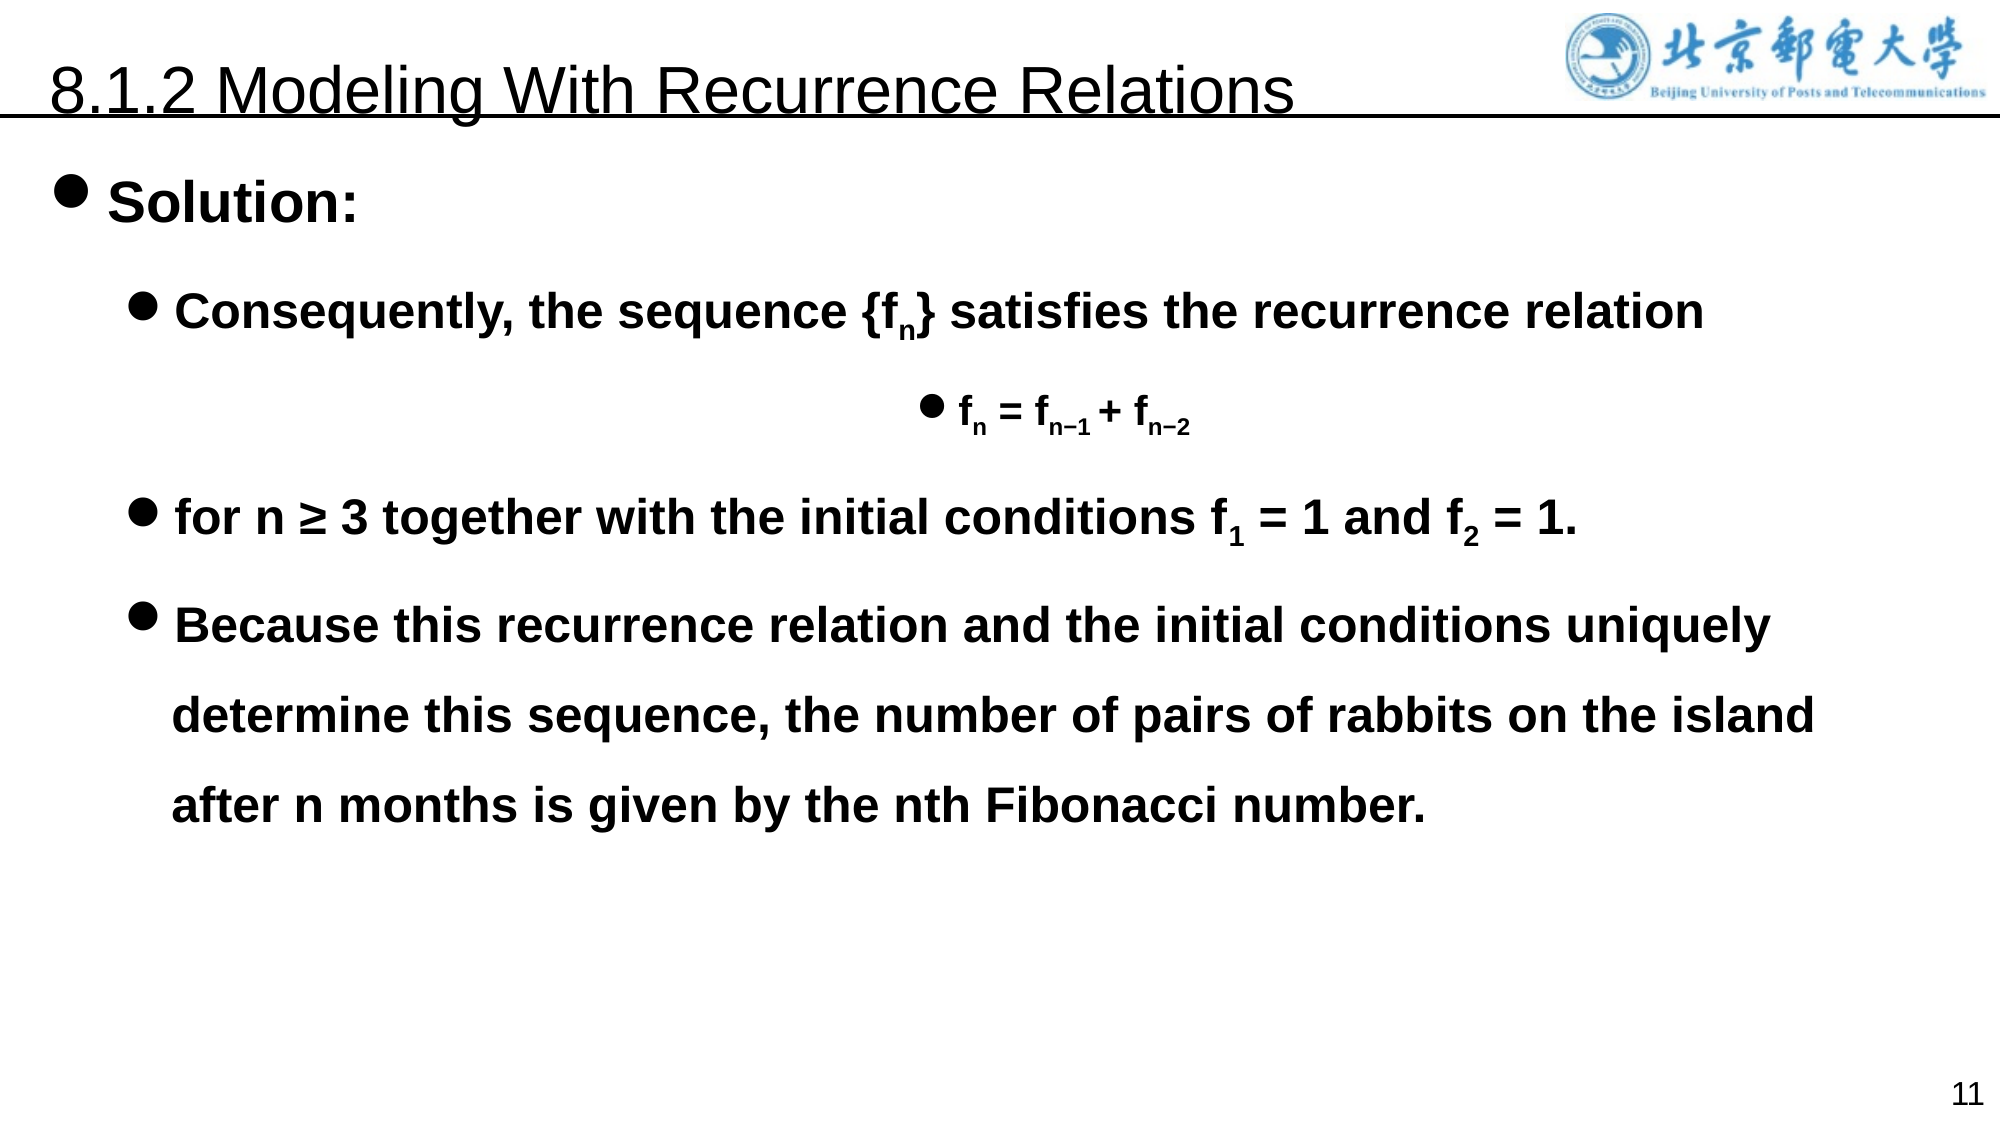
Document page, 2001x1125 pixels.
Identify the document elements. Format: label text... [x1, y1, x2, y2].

picture [1849, 13, 1988, 101]
text_box 8.1.2 Modeling With Recurrence Relations [34, 0, 1849, 135]
text_box Solution: Consequently, the sequence {fn} satisfies the recurrence relation fn = fn−1 + fn−2 for n ≥ 3 together with the initial conditions f1 = 1 and f2 = 1. Because this recurrence relation and the initial conditions uniquely determine this sequence, the number of pairs of rabbits on the island after n months is given by the nth Fibonacci number. [34, 121, 1923, 1123]
